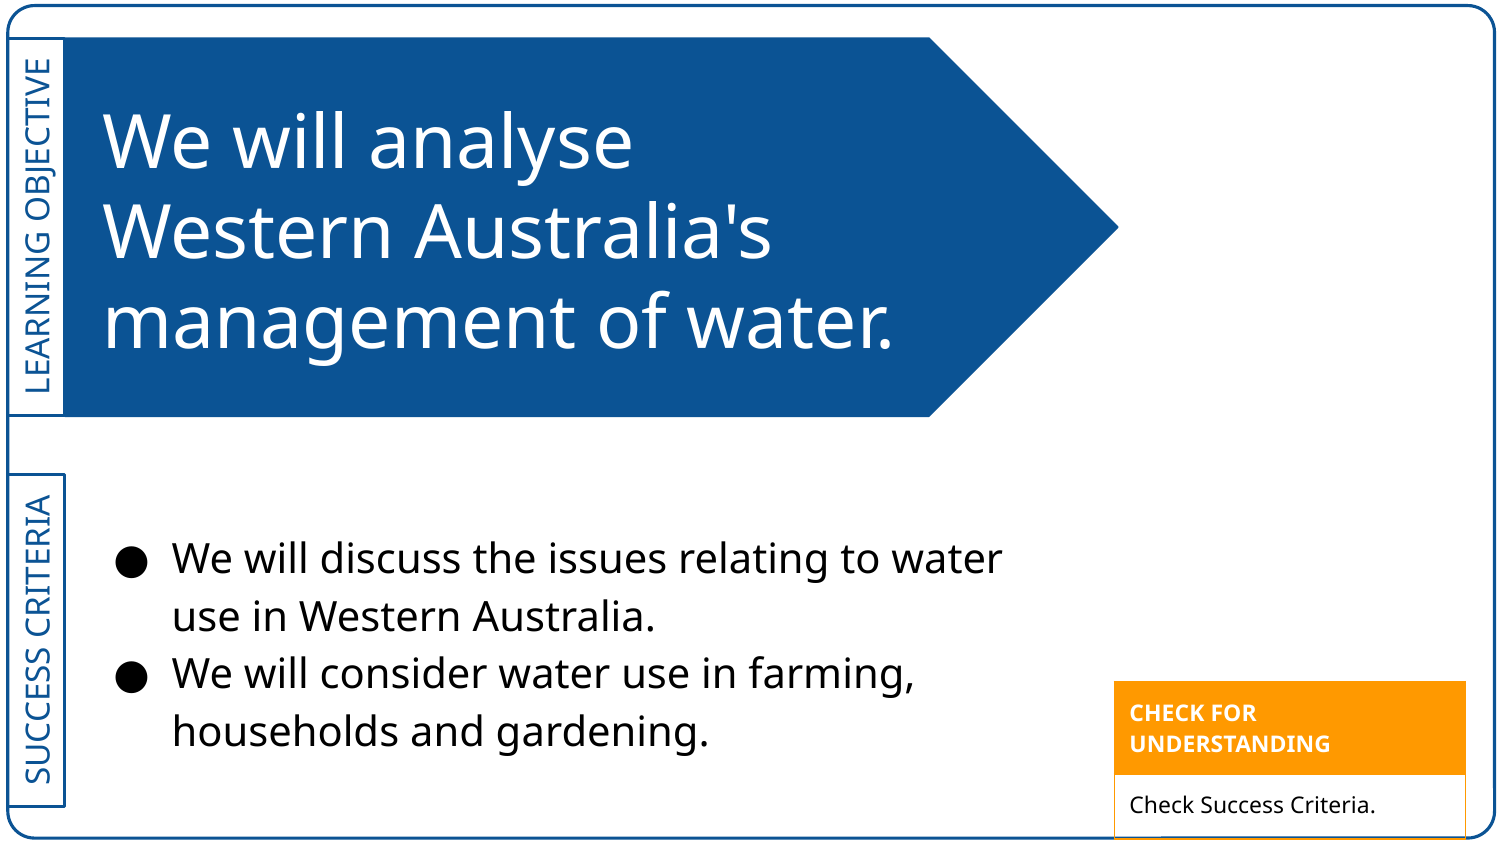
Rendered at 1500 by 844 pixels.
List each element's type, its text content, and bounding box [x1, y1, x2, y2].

table_header CHECK FOR UNDERSTANDING [1115, 682, 1465, 773]
title We will analyse Western Australia's management of water. [87, 78, 918, 380]
table_cell Check Success Criteria. [1115, 775, 1465, 838]
list We will discuss the issues relating to water use in Western Australia. We will consider water use in farming, households and gardening. [81, 474, 1076, 805]
